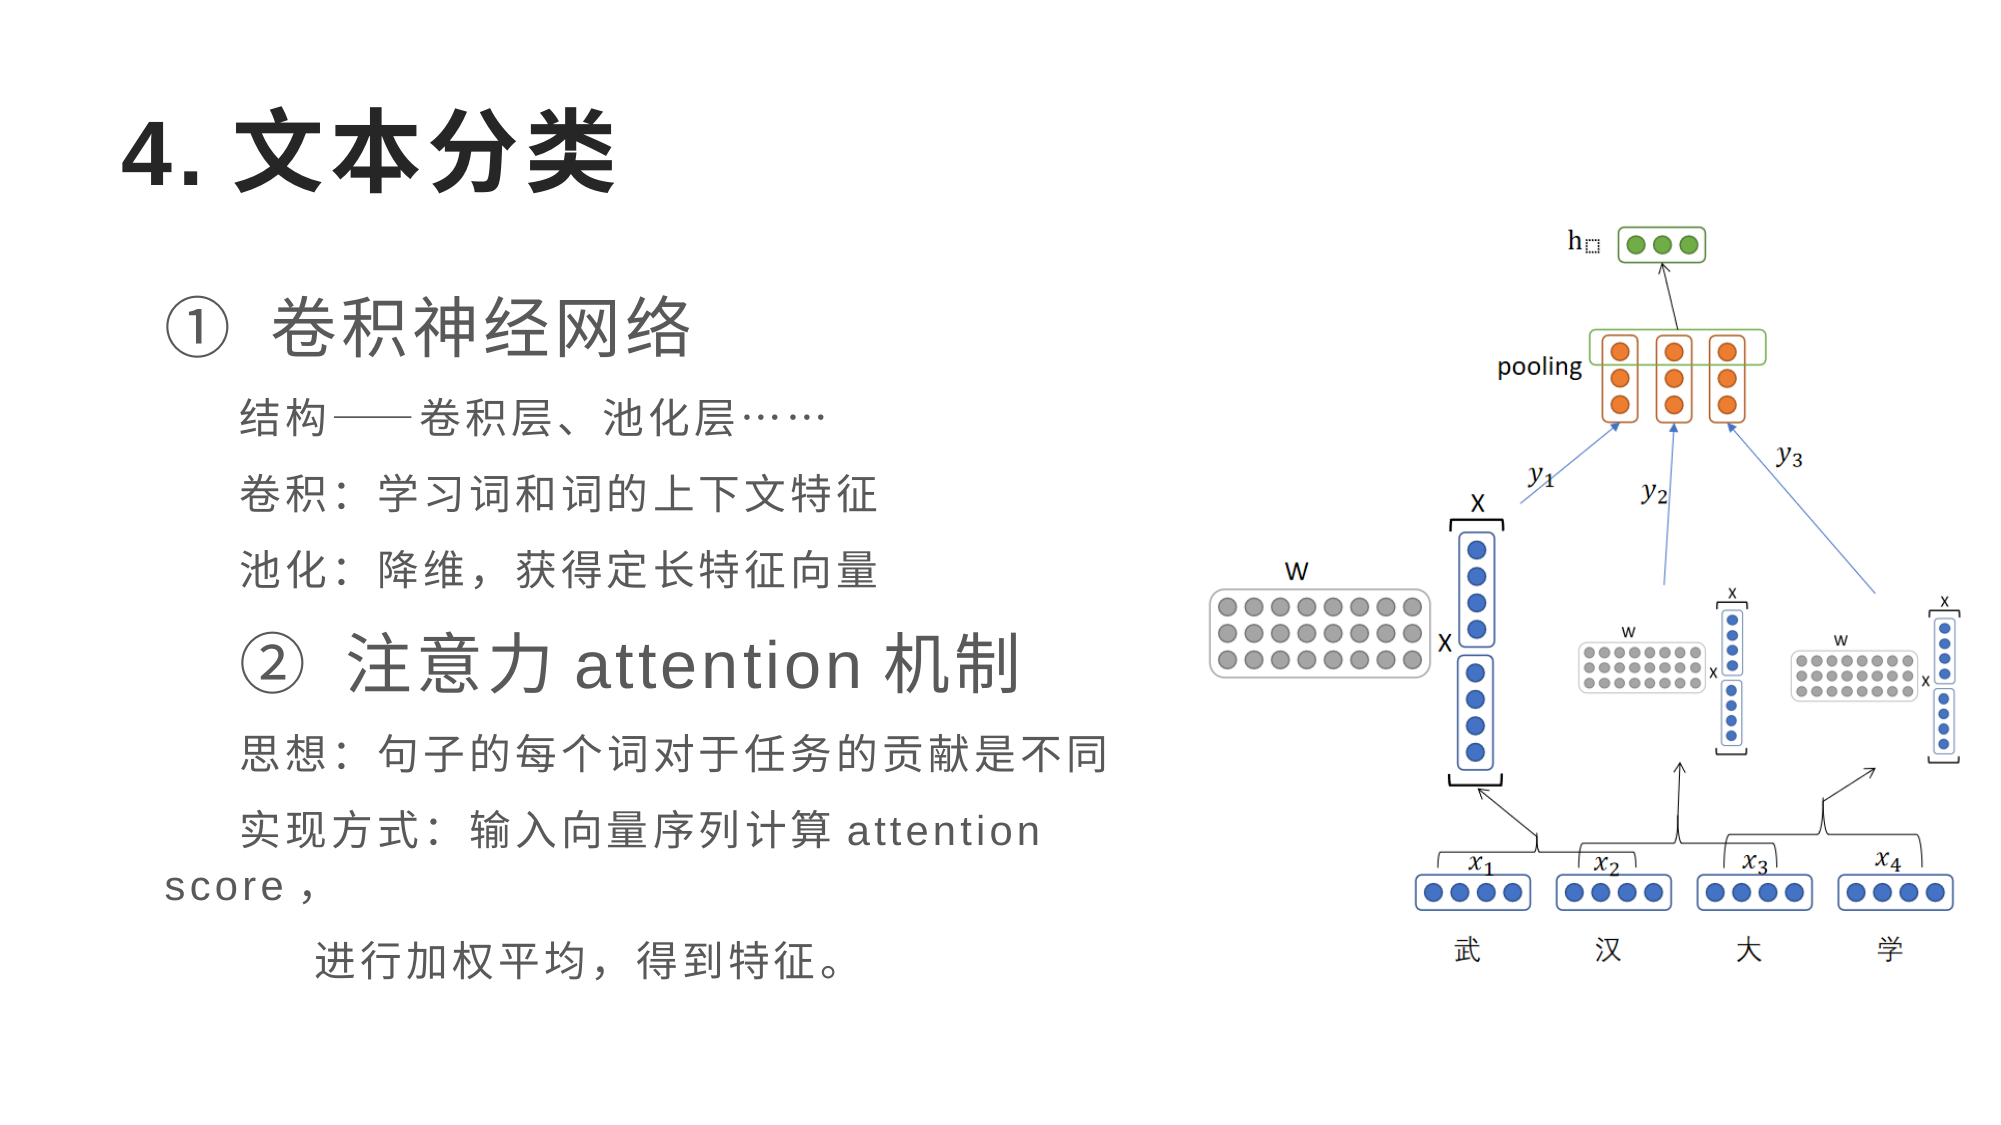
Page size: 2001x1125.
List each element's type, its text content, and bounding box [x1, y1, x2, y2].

text_box ① 卷积神经网络 结构——卷积层、池化层…… 卷积：学习词和词的上下文特征 池化：降维，获得定长特征向量 ② 注意力attention机制 思想：句子的每个词对于任务的贡献是不同 实现方式：输入向量序列计算attention score， 进行加权平均，得到特征。 [149, 270, 1190, 967]
text_box 4.文本分类 [106, 49, 1026, 249]
picture [1190, 211, 1970, 967]
